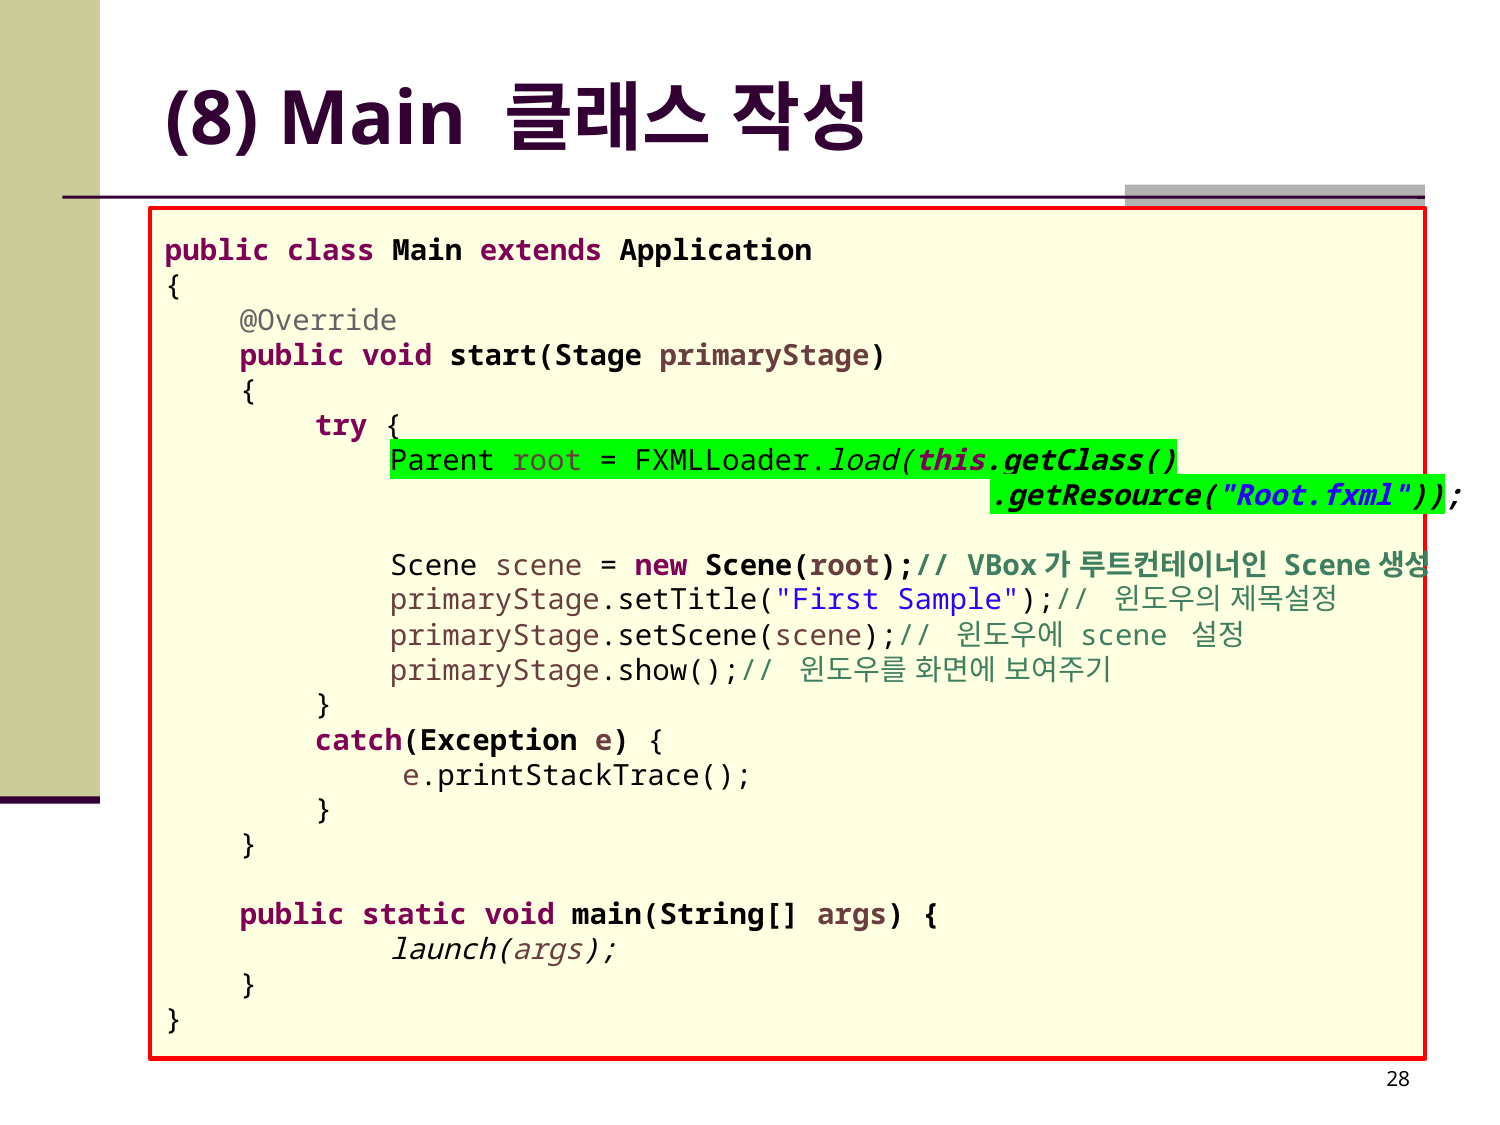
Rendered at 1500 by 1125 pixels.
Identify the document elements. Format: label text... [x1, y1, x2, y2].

text_box public class Main extends Application { @Override public void start(Stage primaryStage) { try { Parent root = FXMLLoader.load(this.getClass() .getResource("Root.fxml")); Scene scene = new Scene(root);// VBox가 루트컨테이너인 Scene생성 primaryStage.setTitle("First Sample");// 윈도우의 제목설정 primaryStage.setScene(scene);// 윈도우에 scene 설정 primaryStage.show();// 윈도우를 화면에 보여주기 } catch(Exception e) { e.printStackTrace(); } } public static void main(String[] args) { launch(args); } } [149, 208, 1425, 1059]
title (8) Main 클래스 작성 [149, 45, 1426, 185]
slide_number 28 [1112, 1058, 1426, 1101]
